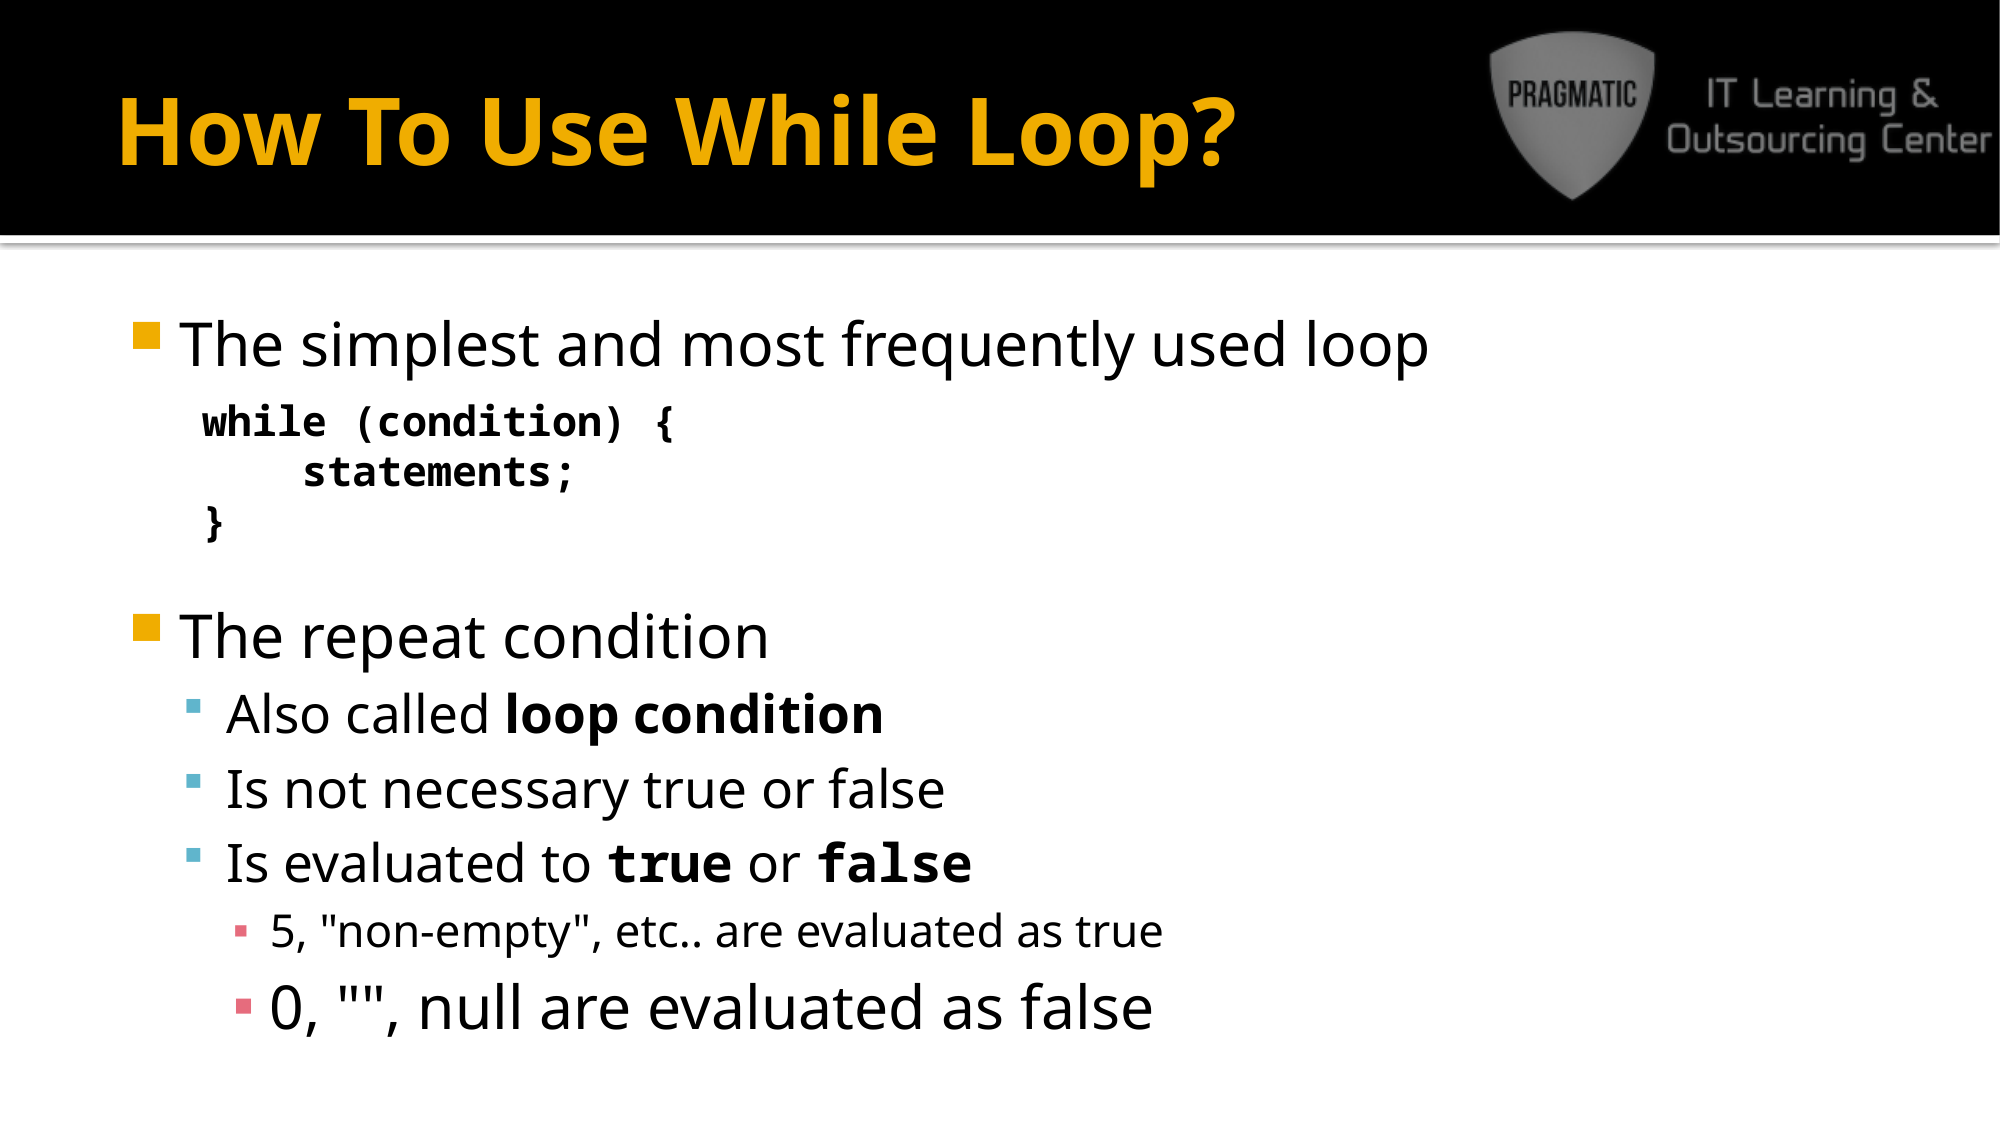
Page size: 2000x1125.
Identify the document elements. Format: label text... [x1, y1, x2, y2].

title How To Use While Loop? [99, 25, 1475, 231]
picture [1484, 24, 2000, 207]
text_box while (condition) { statements; } [187, 387, 1428, 553]
list The simplest and most frequently used loop The repeat condition Also called loop condition Is not necessary true or false Is evaluated to true or false 5, "non-empty", etc.. are evaluated as true 0, "", null are evaluated as false [99, 291, 1900, 1050]
